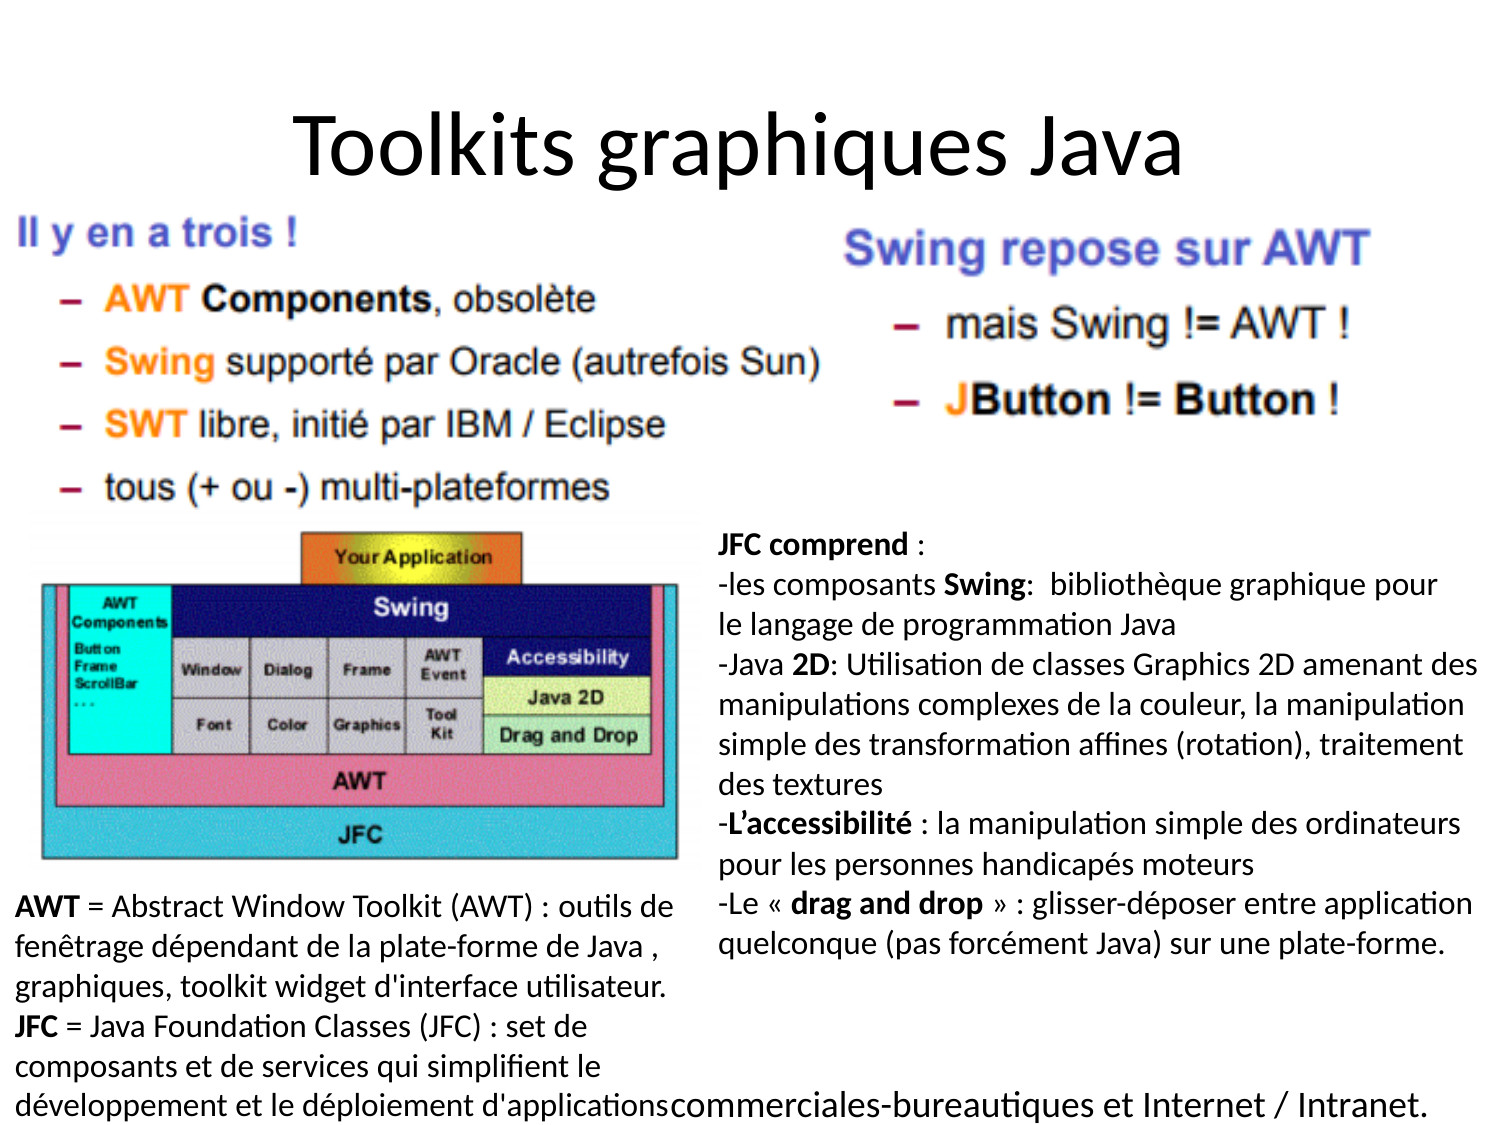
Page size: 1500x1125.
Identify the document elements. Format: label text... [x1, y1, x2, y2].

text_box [0, 876, 1500, 1125]
text_box JFC comprend : -les composants Swing: bibliothèque graphique pour le langage de programmation Java -Java 2D: Utilisation de classes Graphics 2D amenant des manipulations complexes de la couleur, la manipulation simple des transformation affines (rotation), traitement des textures -L’accessibilité : la manipulation simple des ordinateurs pour les personnes handicapés moteurs -Le « drag and drop » : glisser-déposer entre application quelconque (pas forcément Java) sur une plate-forme. [705, 514, 1500, 874]
picture [5, 199, 1380, 871]
title Toolkits graphiques Java [75, 45, 1425, 233]
